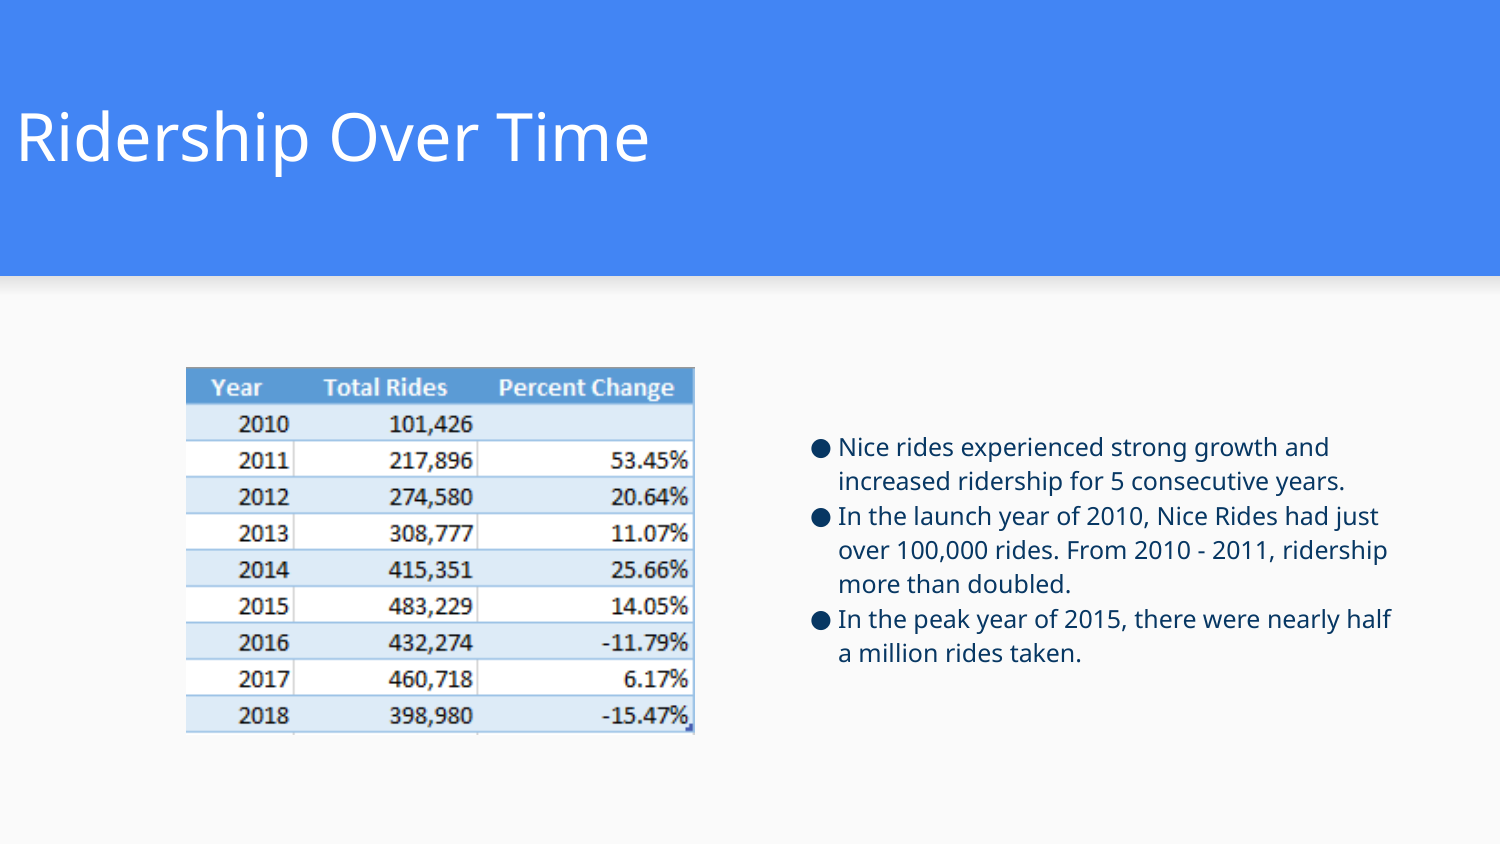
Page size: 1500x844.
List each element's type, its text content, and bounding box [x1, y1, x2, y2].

title Ridership Over Time [0, 63, 1349, 190]
list Nice rides experienced strong growth and increased ridership for 5 consecutive years. In the launch year of 2010, Nice Rides had just over 100,000 rides. From 2010 - 2011, ridership more than doubled. In the peak year of 2015, there were nearly half a million rides taken. [770, 411, 1427, 690]
picture [185, 367, 695, 735]
